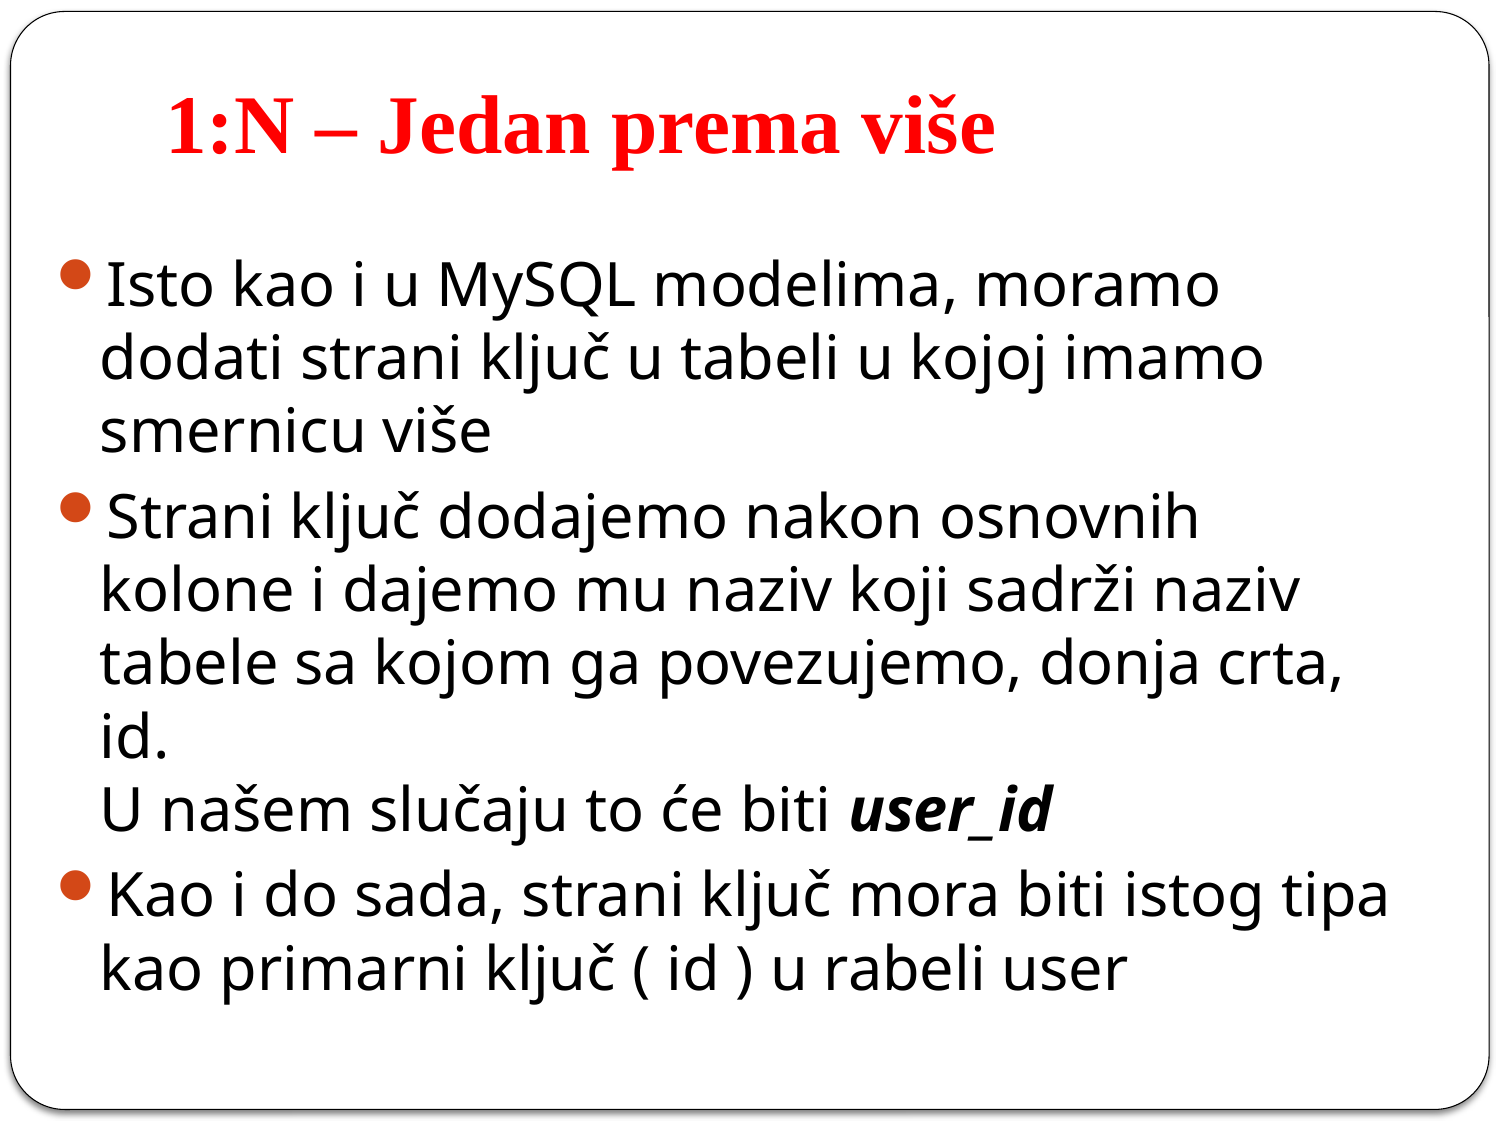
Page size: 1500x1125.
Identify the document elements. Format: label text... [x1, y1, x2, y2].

list Isto kao i u MySQL modelima, moramo dodati strani ključ u tabeli u kojoj imamo smernicu više Strani ključ dodajemo nakon osnovnih kolone i dajemo mu naziv koji sadrži naziv tabele sa kojom ga povezujemo, donja crta, id. U našem slučaju to će biti user_id Kao i do sada, strani ključ mora biti istog tipa kao primarni ključ ( id ) u rabeli user [41, 237, 1425, 1012]
title 1:N – Jedan prema više [150, 42, 1426, 186]
